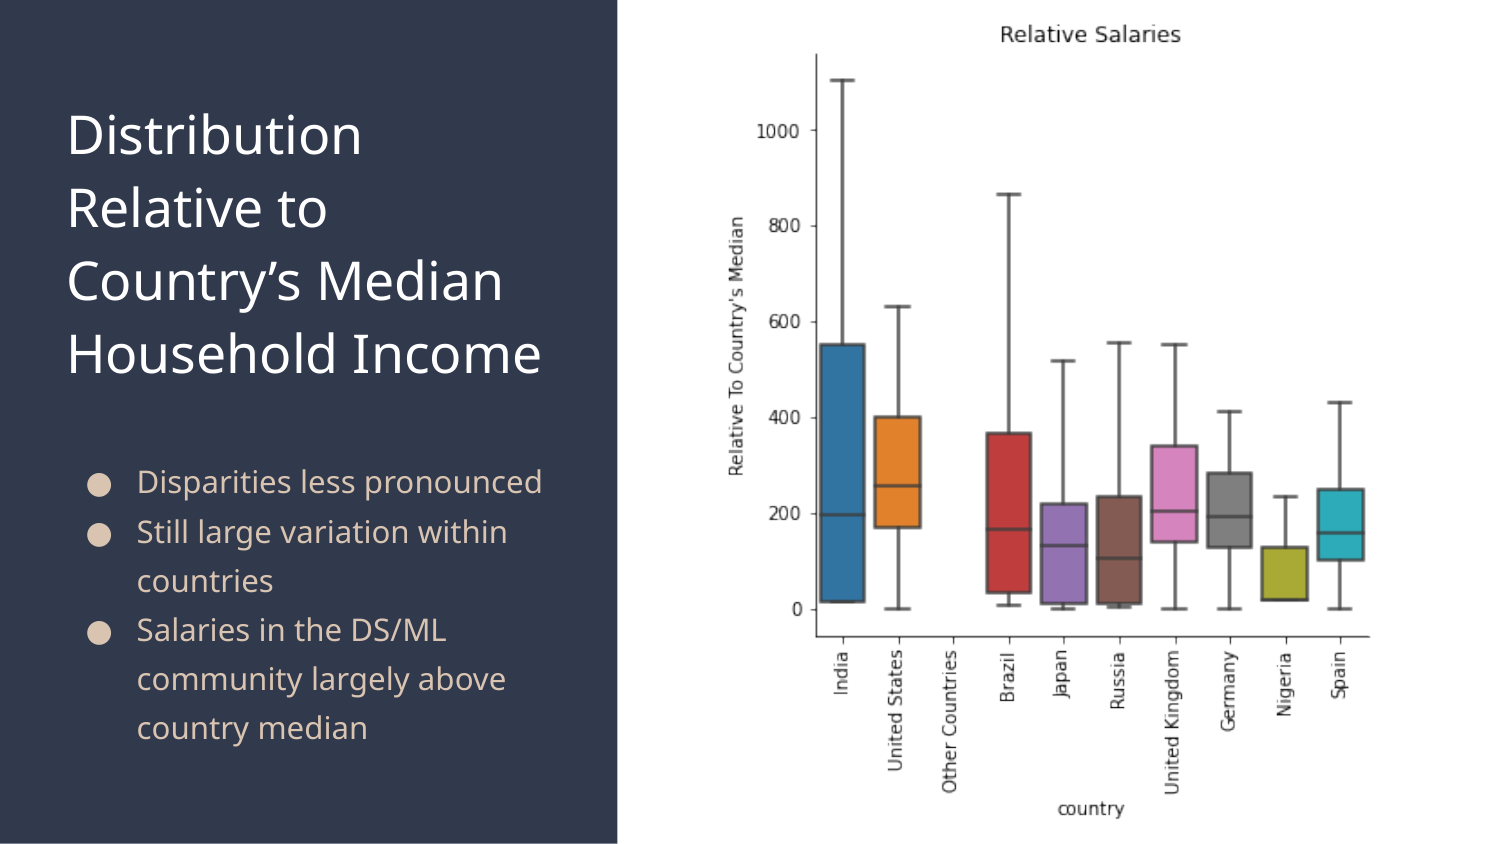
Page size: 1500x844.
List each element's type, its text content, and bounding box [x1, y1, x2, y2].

list Disparities less pronounced Still large variation within countries Salaries in the DS/ML community largely above country median [51, 439, 565, 770]
picture [718, 12, 1381, 832]
title Distribution Relative to Country’s Median Household Income [51, 82, 565, 422]
